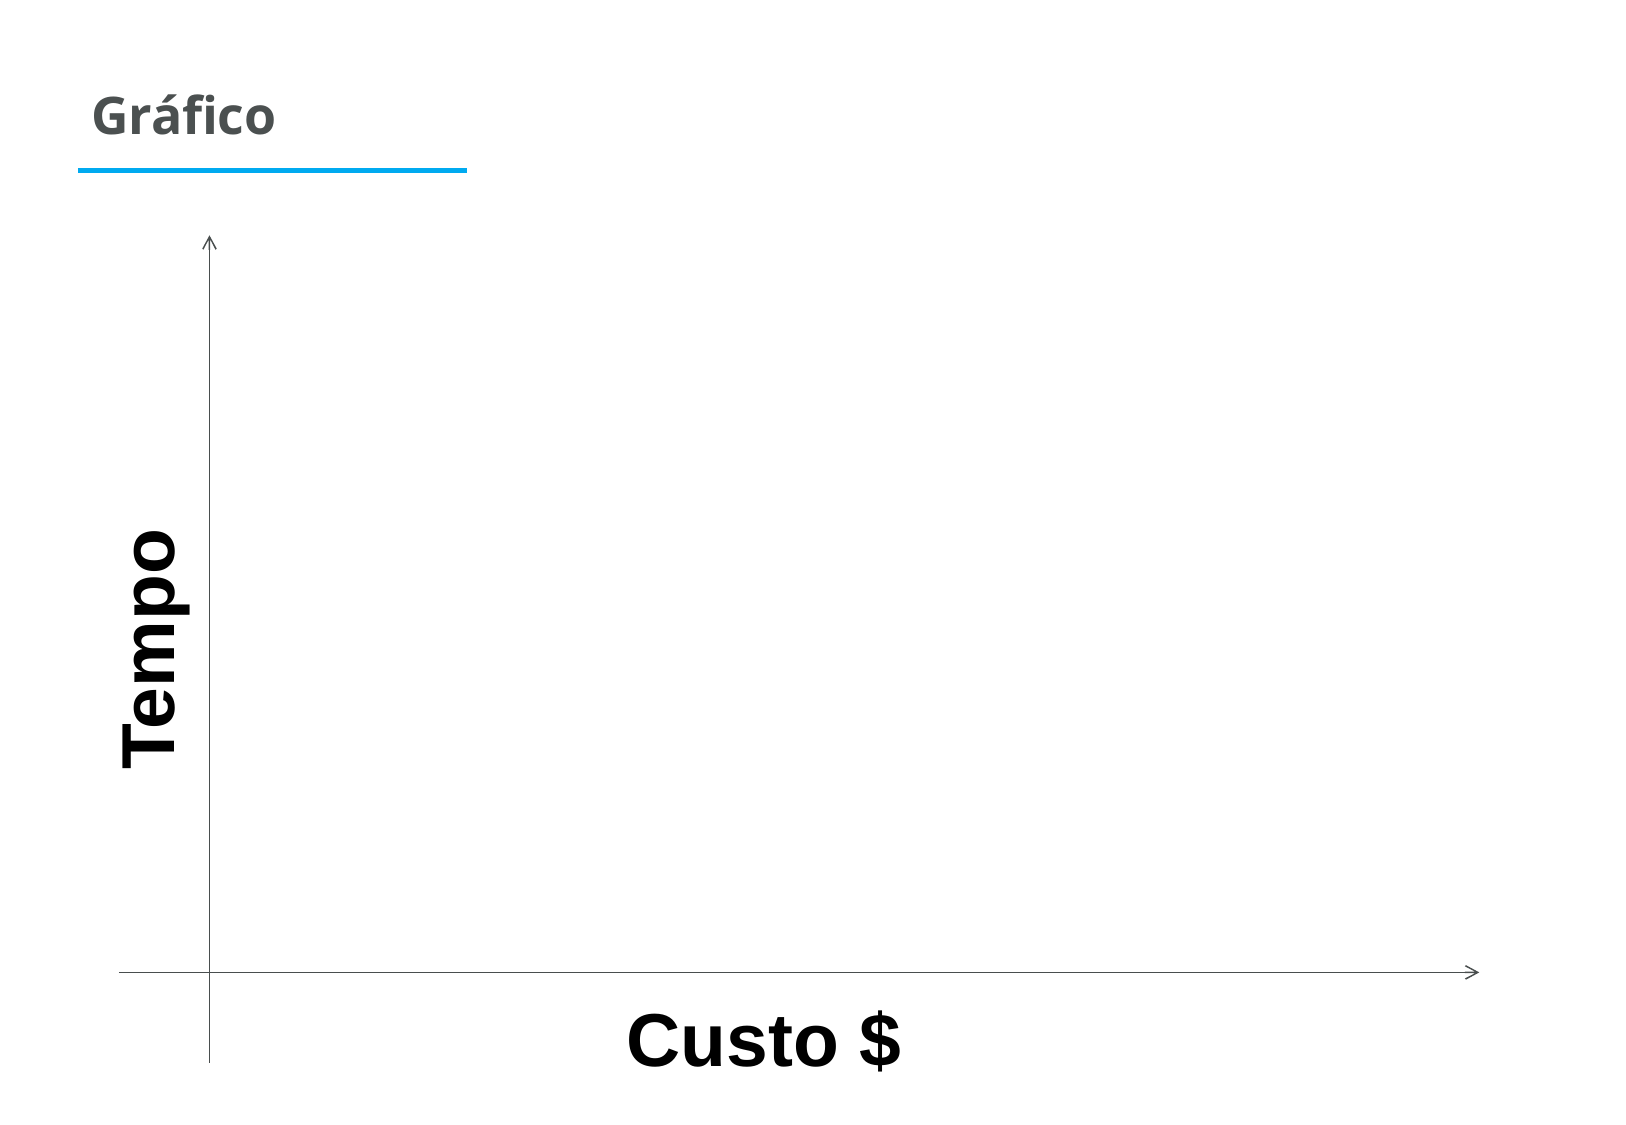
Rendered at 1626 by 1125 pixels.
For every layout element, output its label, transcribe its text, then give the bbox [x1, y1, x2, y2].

text_box Custo $ [611, 983, 917, 1089]
list Gráfico [76, 67, 1520, 203]
text_box Tempo [92, 514, 198, 785]
